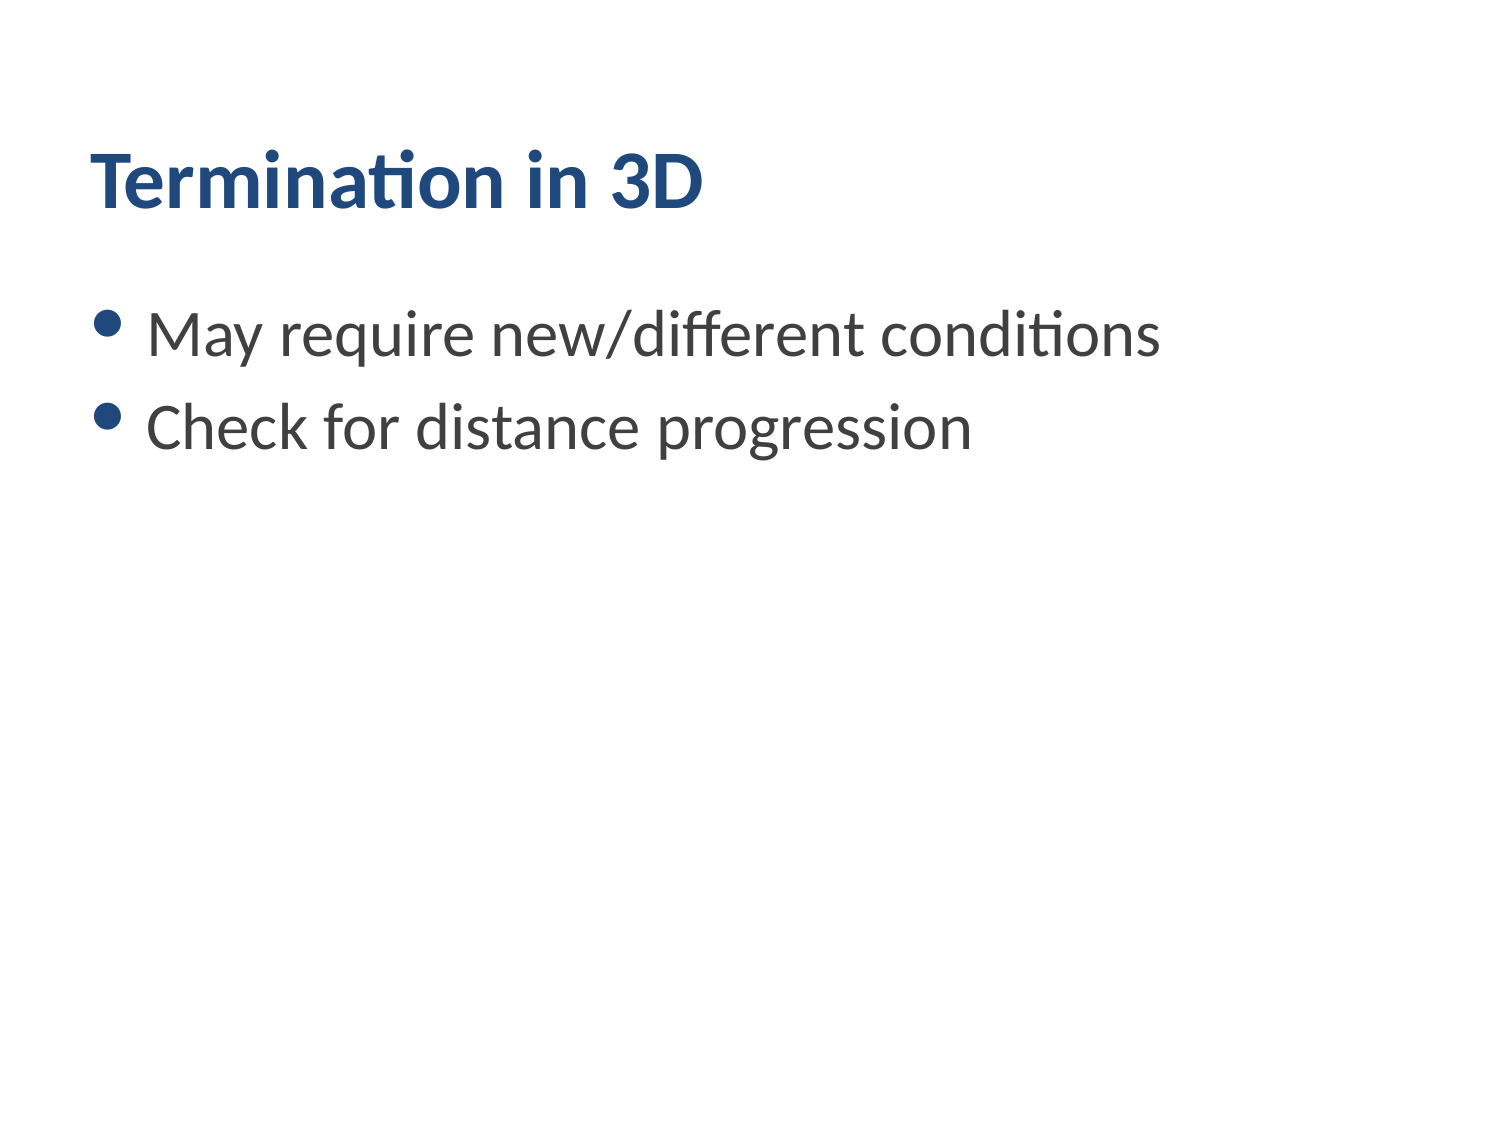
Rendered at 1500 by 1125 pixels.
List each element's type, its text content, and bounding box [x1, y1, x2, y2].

title Termination in 3D [74, 19, 1313, 233]
list May require new/different conditions Check for distance progression [74, 281, 1426, 1006]
